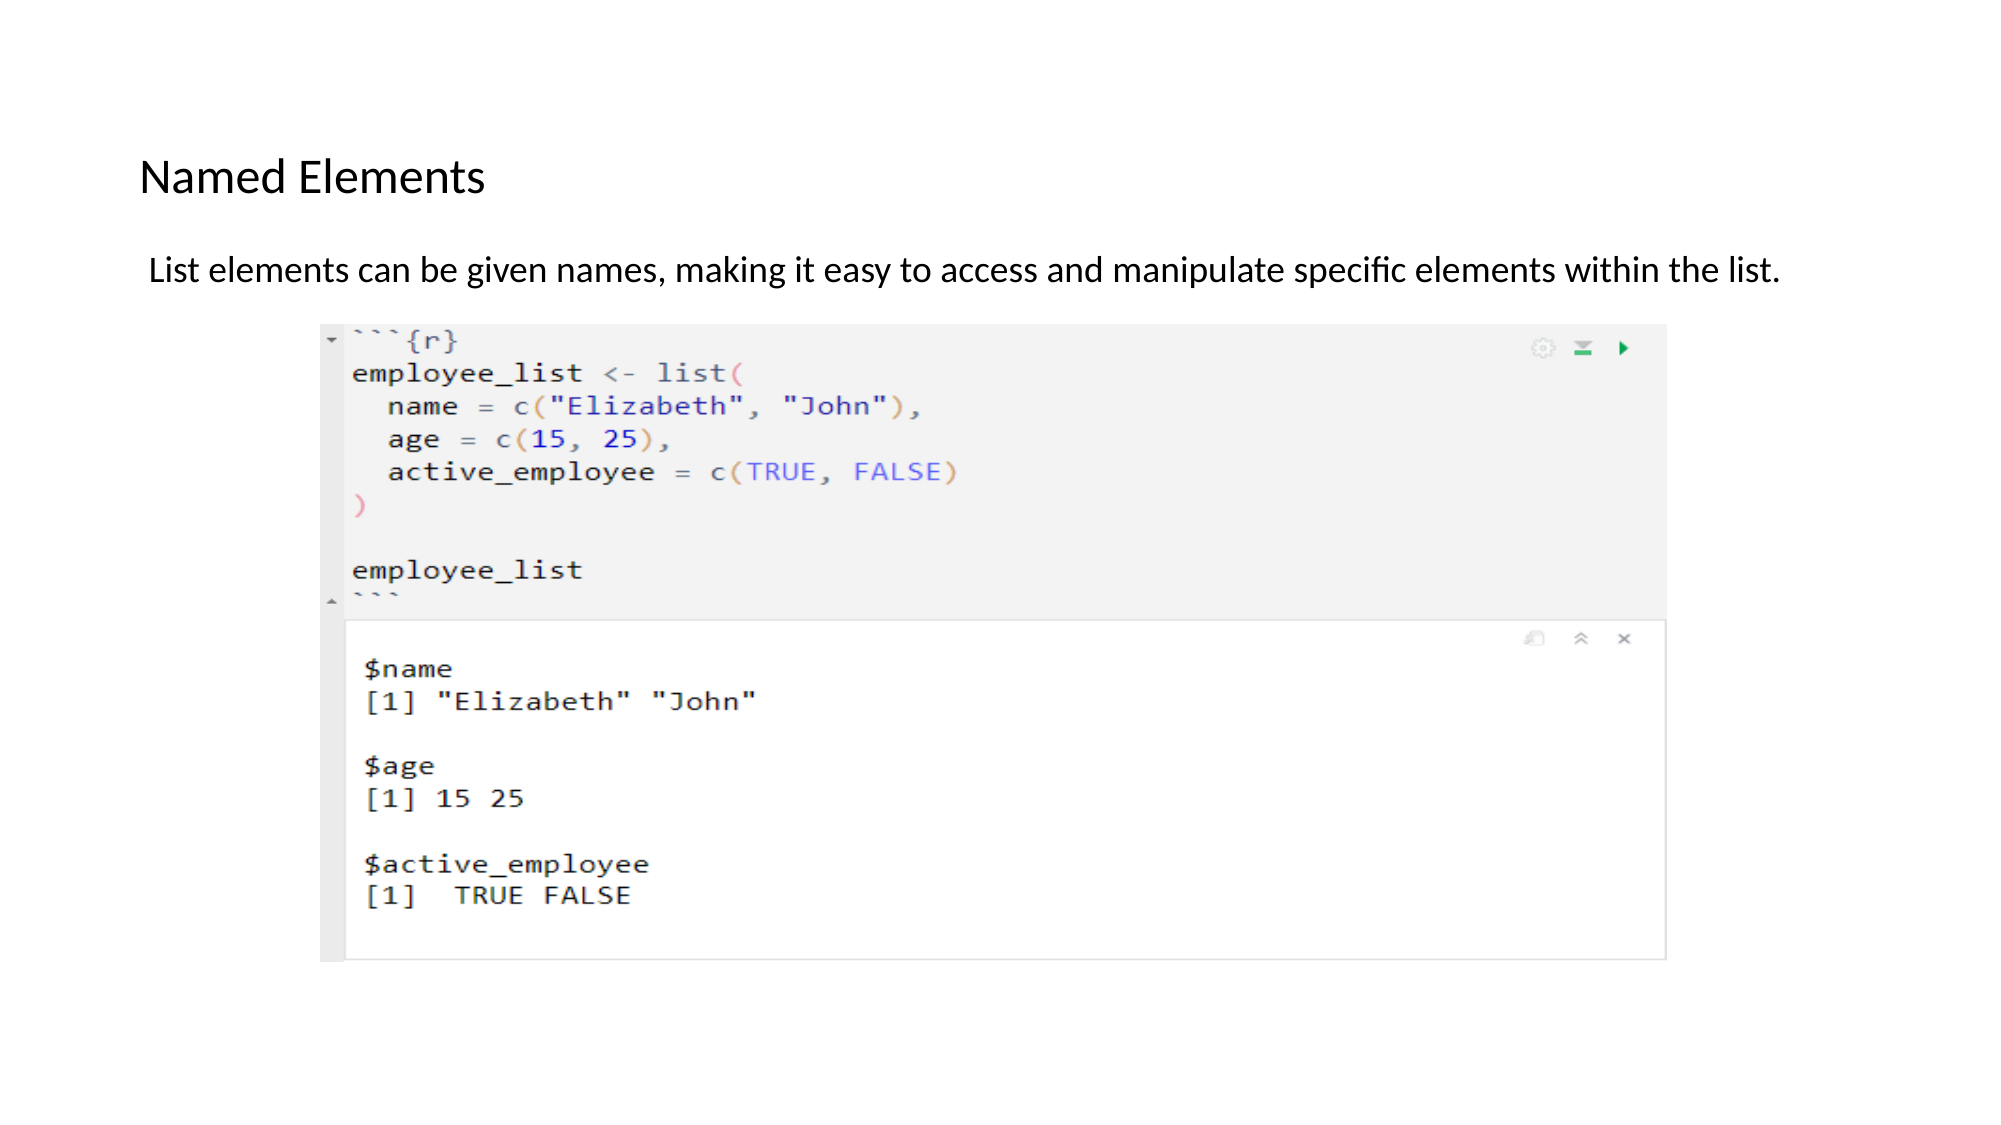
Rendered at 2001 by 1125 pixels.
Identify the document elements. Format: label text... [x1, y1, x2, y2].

picture [320, 324, 1667, 962]
text_box Named Elements [124, 136, 538, 211]
text_box List elements can be given names, making it easy to access and manipulate specific elements within the list. [134, 237, 1799, 298]
